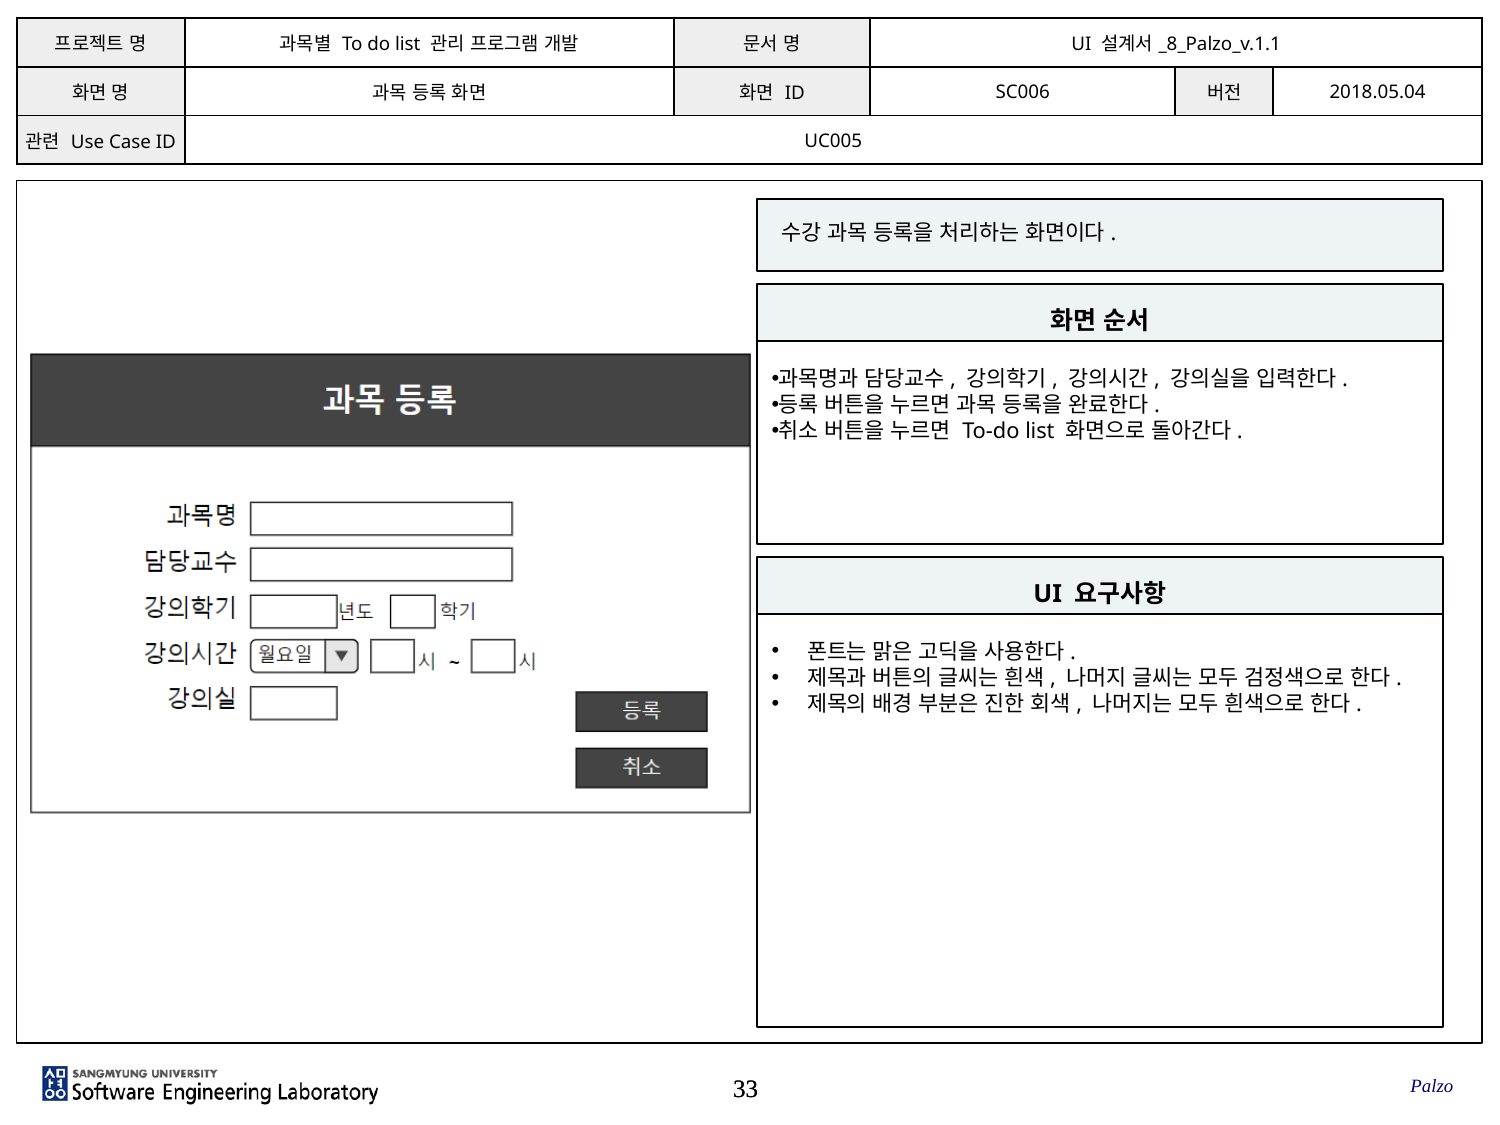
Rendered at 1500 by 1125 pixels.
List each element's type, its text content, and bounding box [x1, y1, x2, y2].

table_header 과목별 To do list 관리 프로그램 개발 [186, 19, 673, 66]
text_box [756, 556, 1444, 1028]
picture [25, 349, 756, 822]
table_cell 화면 ID [675, 68, 869, 115]
table_cell 2018.05.04 [1274, 68, 1481, 115]
table_cell 버전 [1176, 68, 1272, 115]
table_cell 관련 Use Case ID [18, 116, 184, 163]
text_box 수강 과목 등록을 처리하는 화면이다. [756, 198, 1444, 271]
table_header 프로젝트 명 [18, 19, 184, 66]
table_header 문서 명 [675, 19, 869, 66]
table_cell 과목 등록 화면 [186, 68, 673, 115]
table_header UI 설계서_8_Palzo_v.1.1 [871, 19, 1481, 66]
picture [42, 1066, 382, 1106]
table_cell UC005 [186, 116, 1481, 163]
footer Palzo [994, 1060, 1454, 1110]
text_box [756, 283, 1444, 544]
table_cell 화면 명 [18, 68, 184, 115]
table_cell SC006 [871, 68, 1174, 115]
